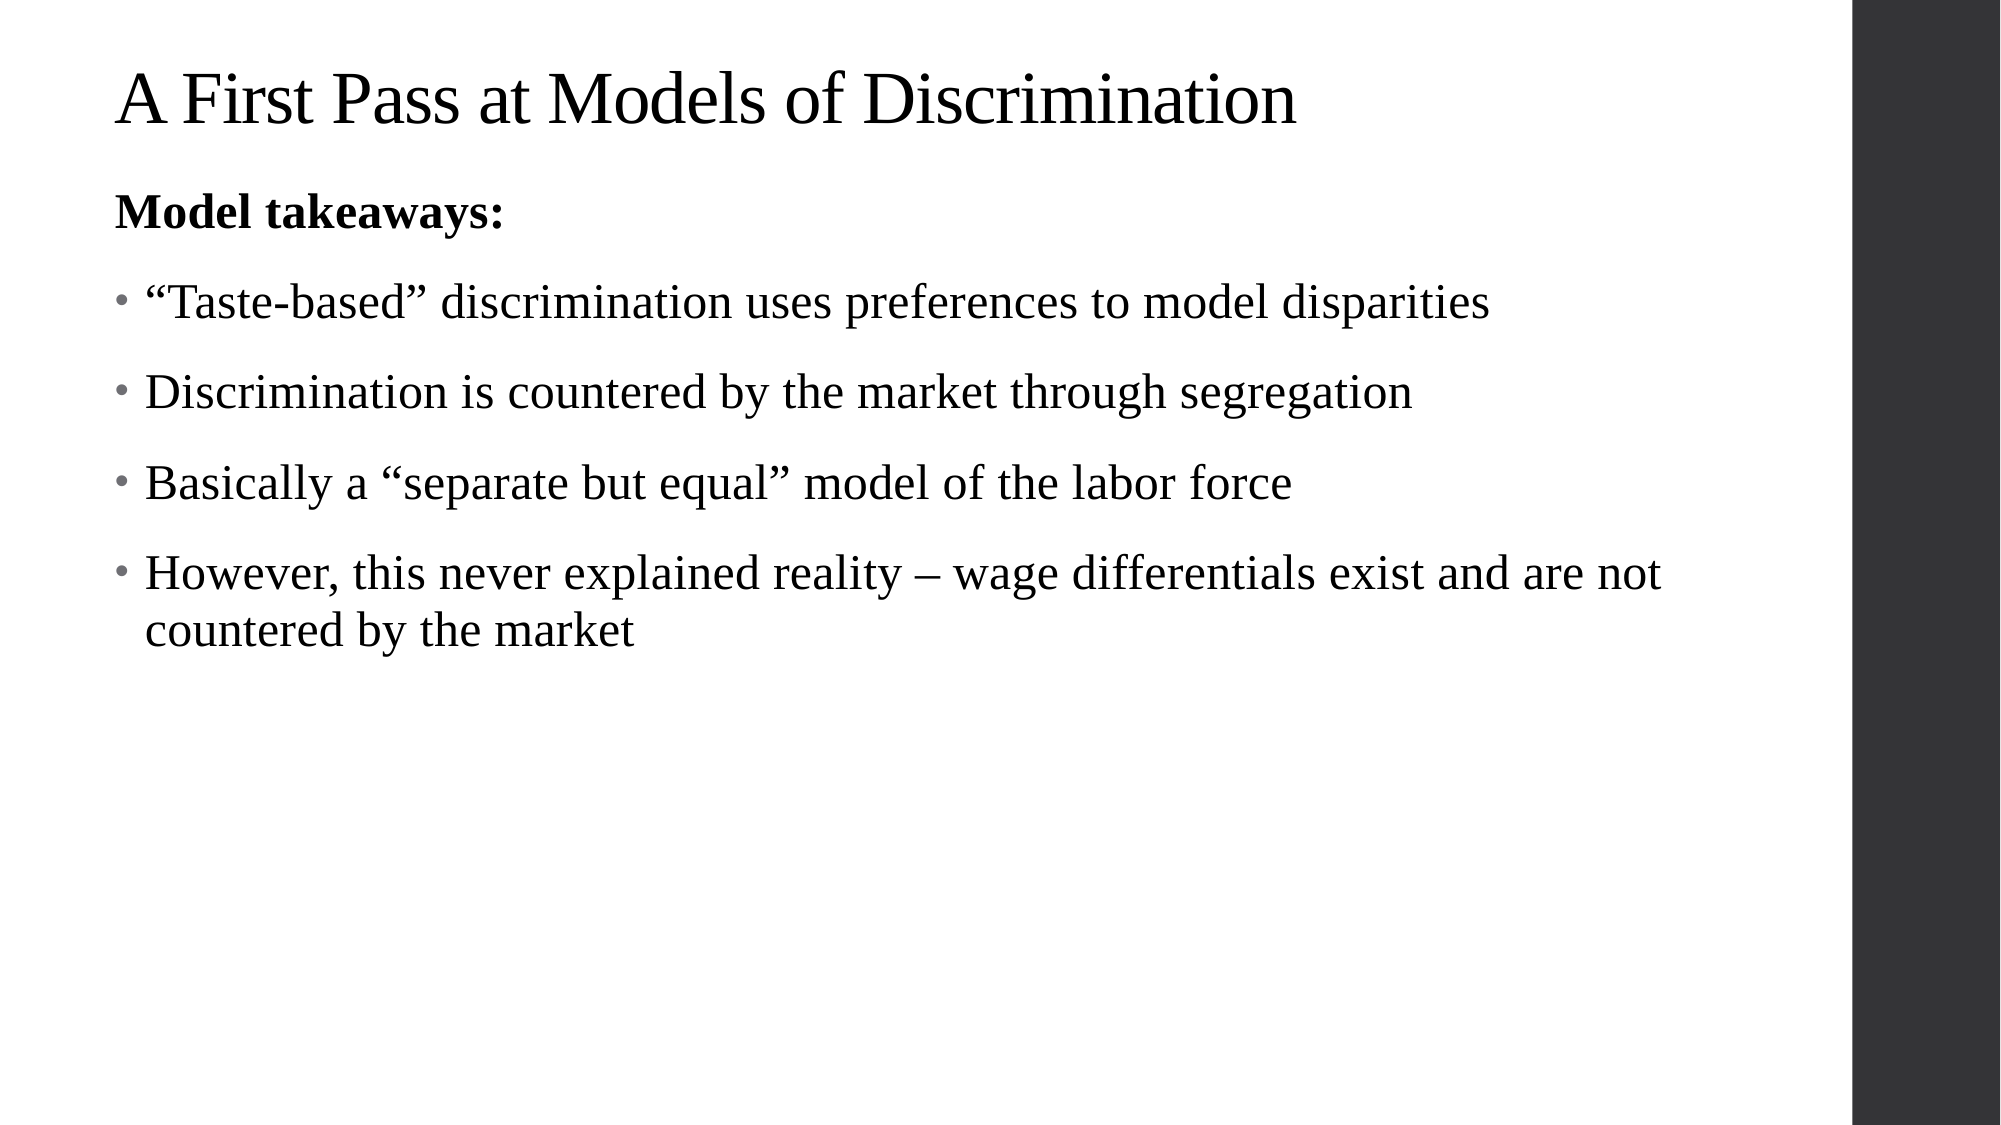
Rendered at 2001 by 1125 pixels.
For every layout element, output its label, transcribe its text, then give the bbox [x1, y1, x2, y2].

list Model takeaways: “Taste-based” discrimination uses preferences to model disparities Discrimination is countered by the market through segregation Basically a “separate but equal” model of the labor force However, this never explained reality – wage differentials exist and are not countered by the market [99, 174, 1813, 1019]
title A First Pass at Models of Discrimination [99, 44, 1813, 148]
